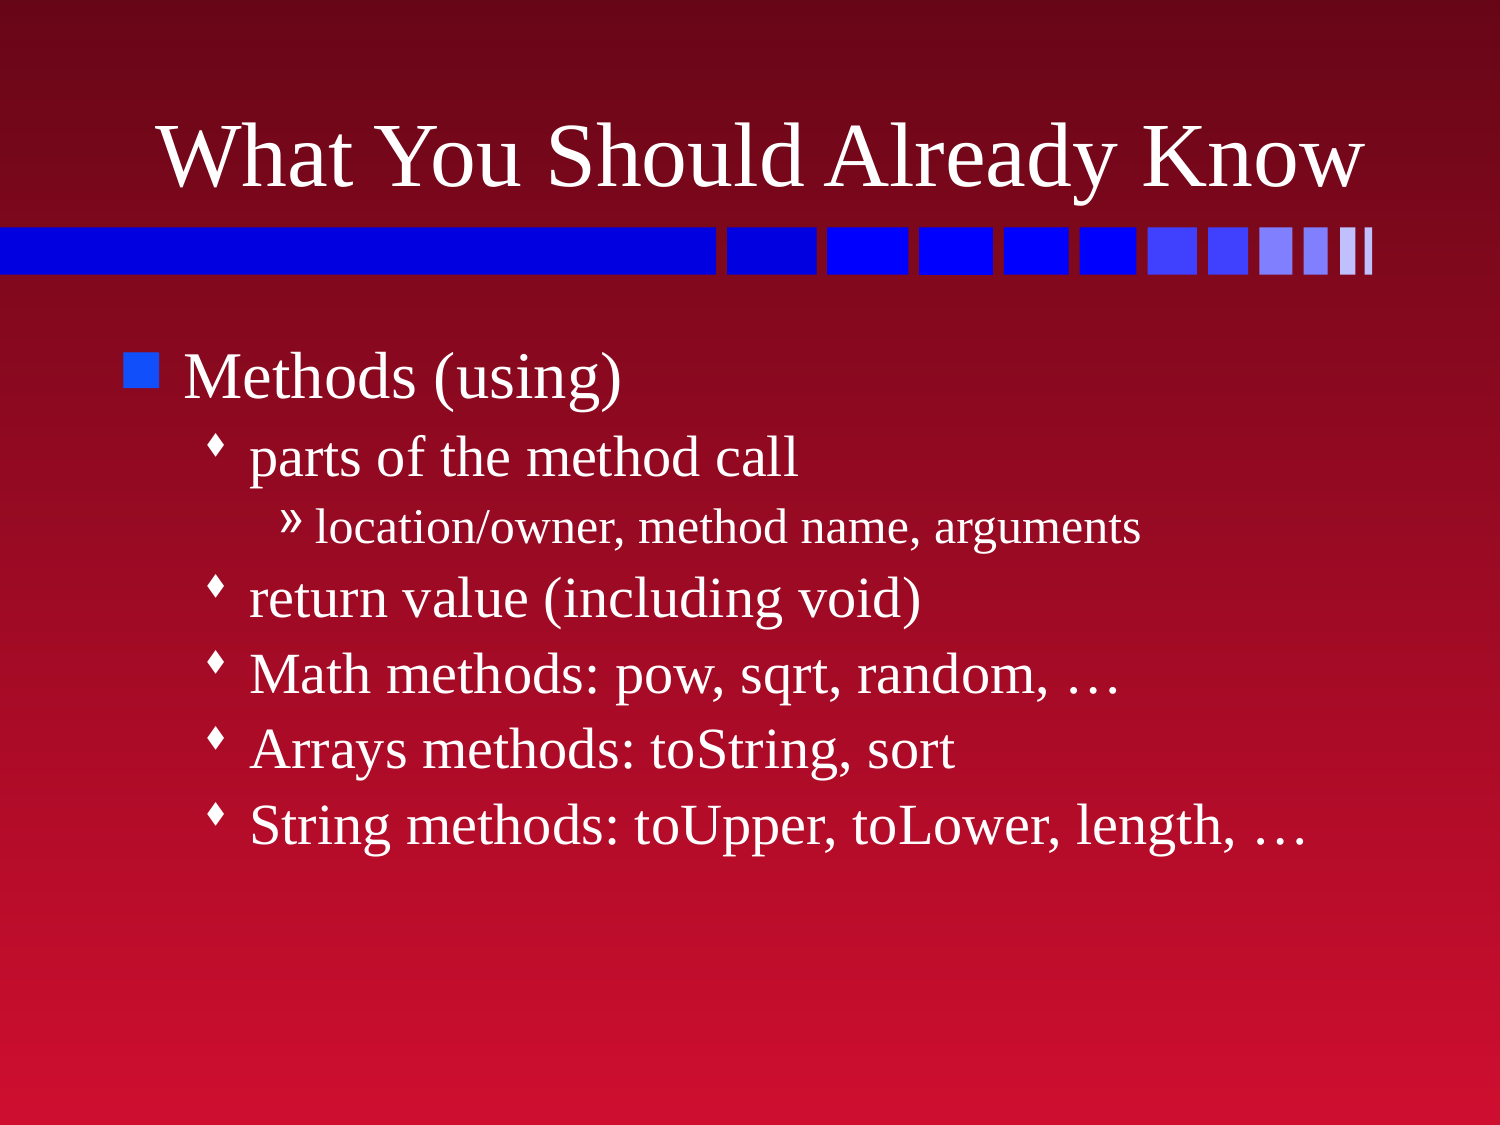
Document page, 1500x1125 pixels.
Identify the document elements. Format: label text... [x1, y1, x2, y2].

list Methods (using) parts of the method call location/owner, method name, arguments return value (including void) Math methods: pow, sqrt, random, … Arrays methods: toString, sort String methods: toUpper, toLower, length, … [111, 324, 1388, 1001]
title What You Should Already Know [109, 27, 1383, 213]
